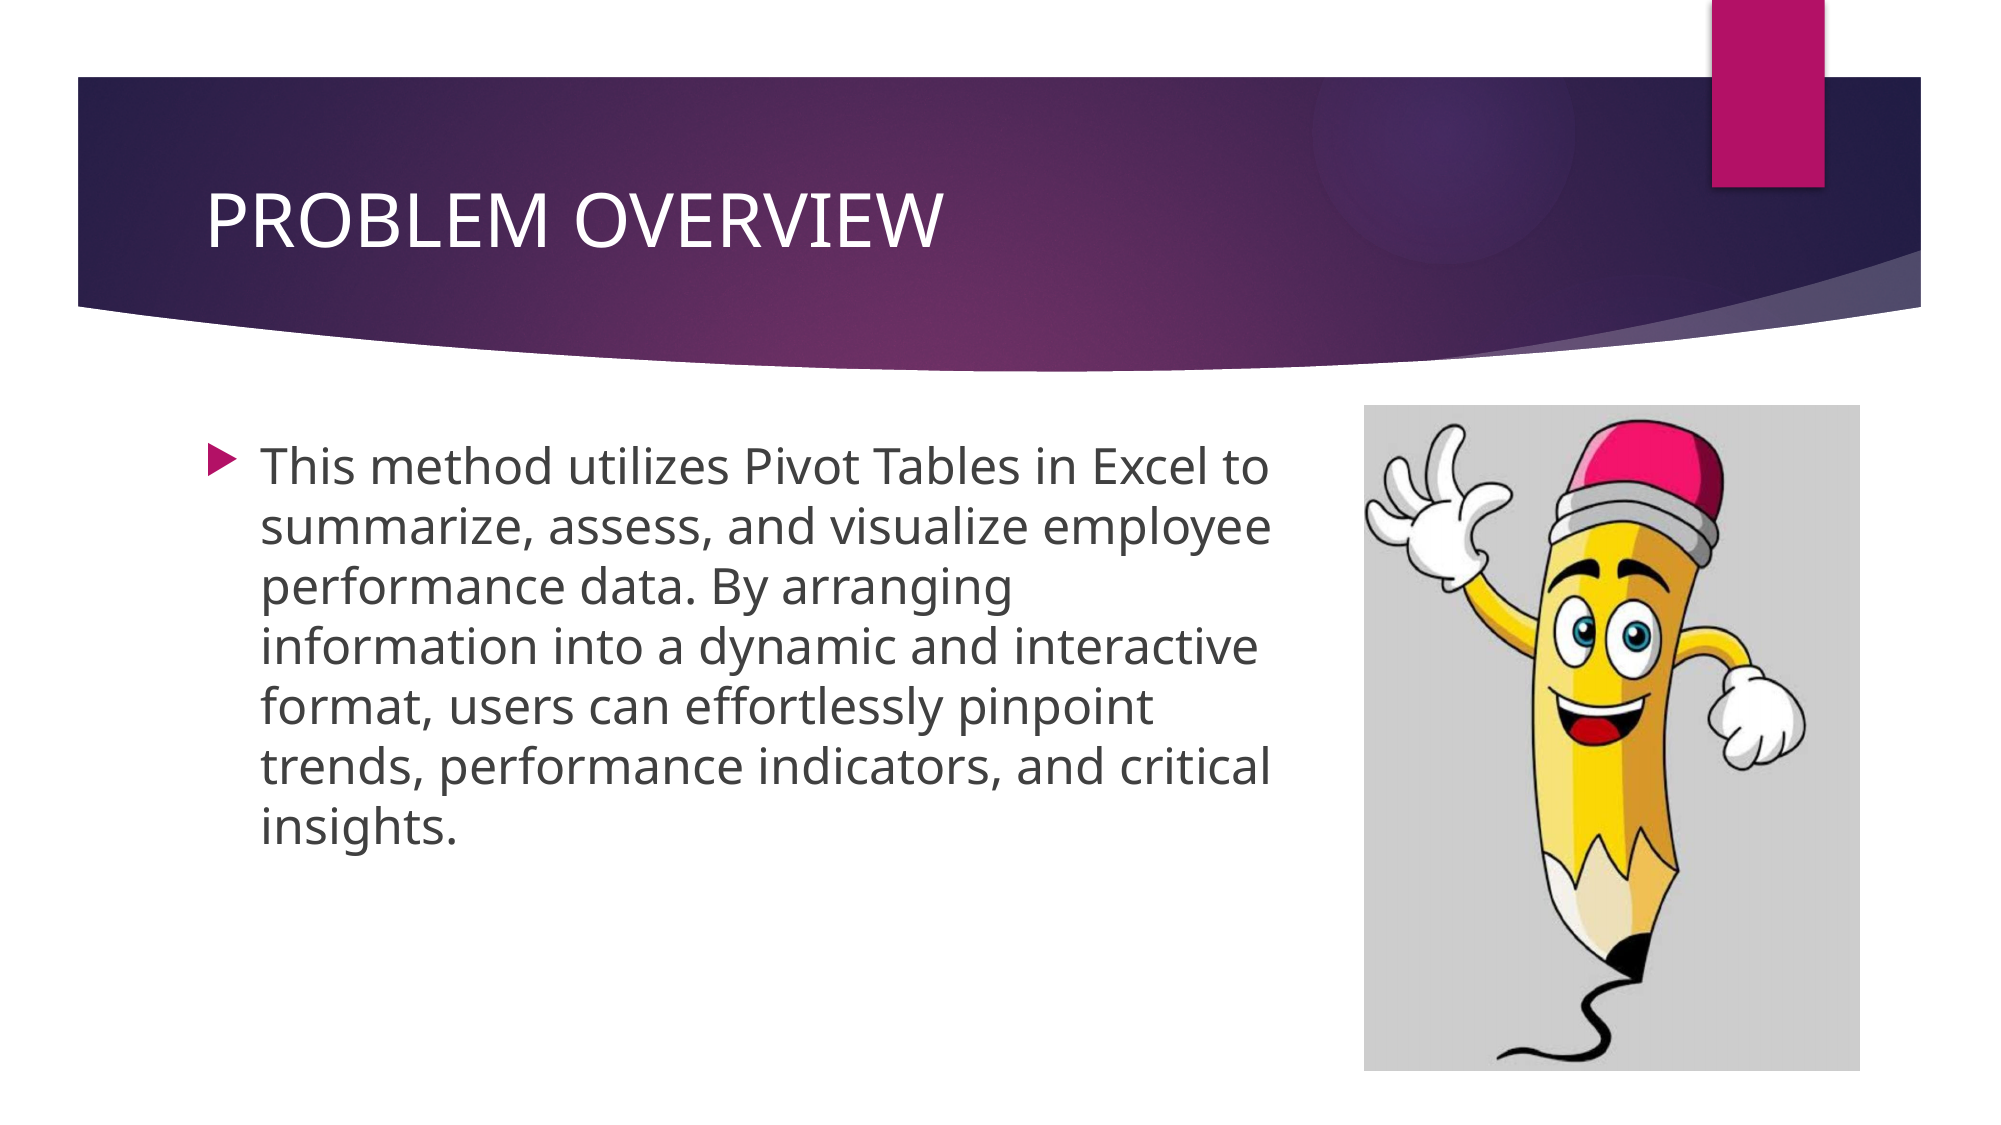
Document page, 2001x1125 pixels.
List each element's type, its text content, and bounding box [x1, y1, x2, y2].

list This method utilizes Pivot Tables in Excel to summarize, assess, and visualize employee performance data. By arranging information into a dynamic and interactive format, users can effortlessly pinpoint trends, performance indicators, and critical insights. [189, 427, 1301, 988]
picture [1363, 404, 1860, 1071]
title PROBLEM OVERVIEW [189, 159, 1627, 276]
